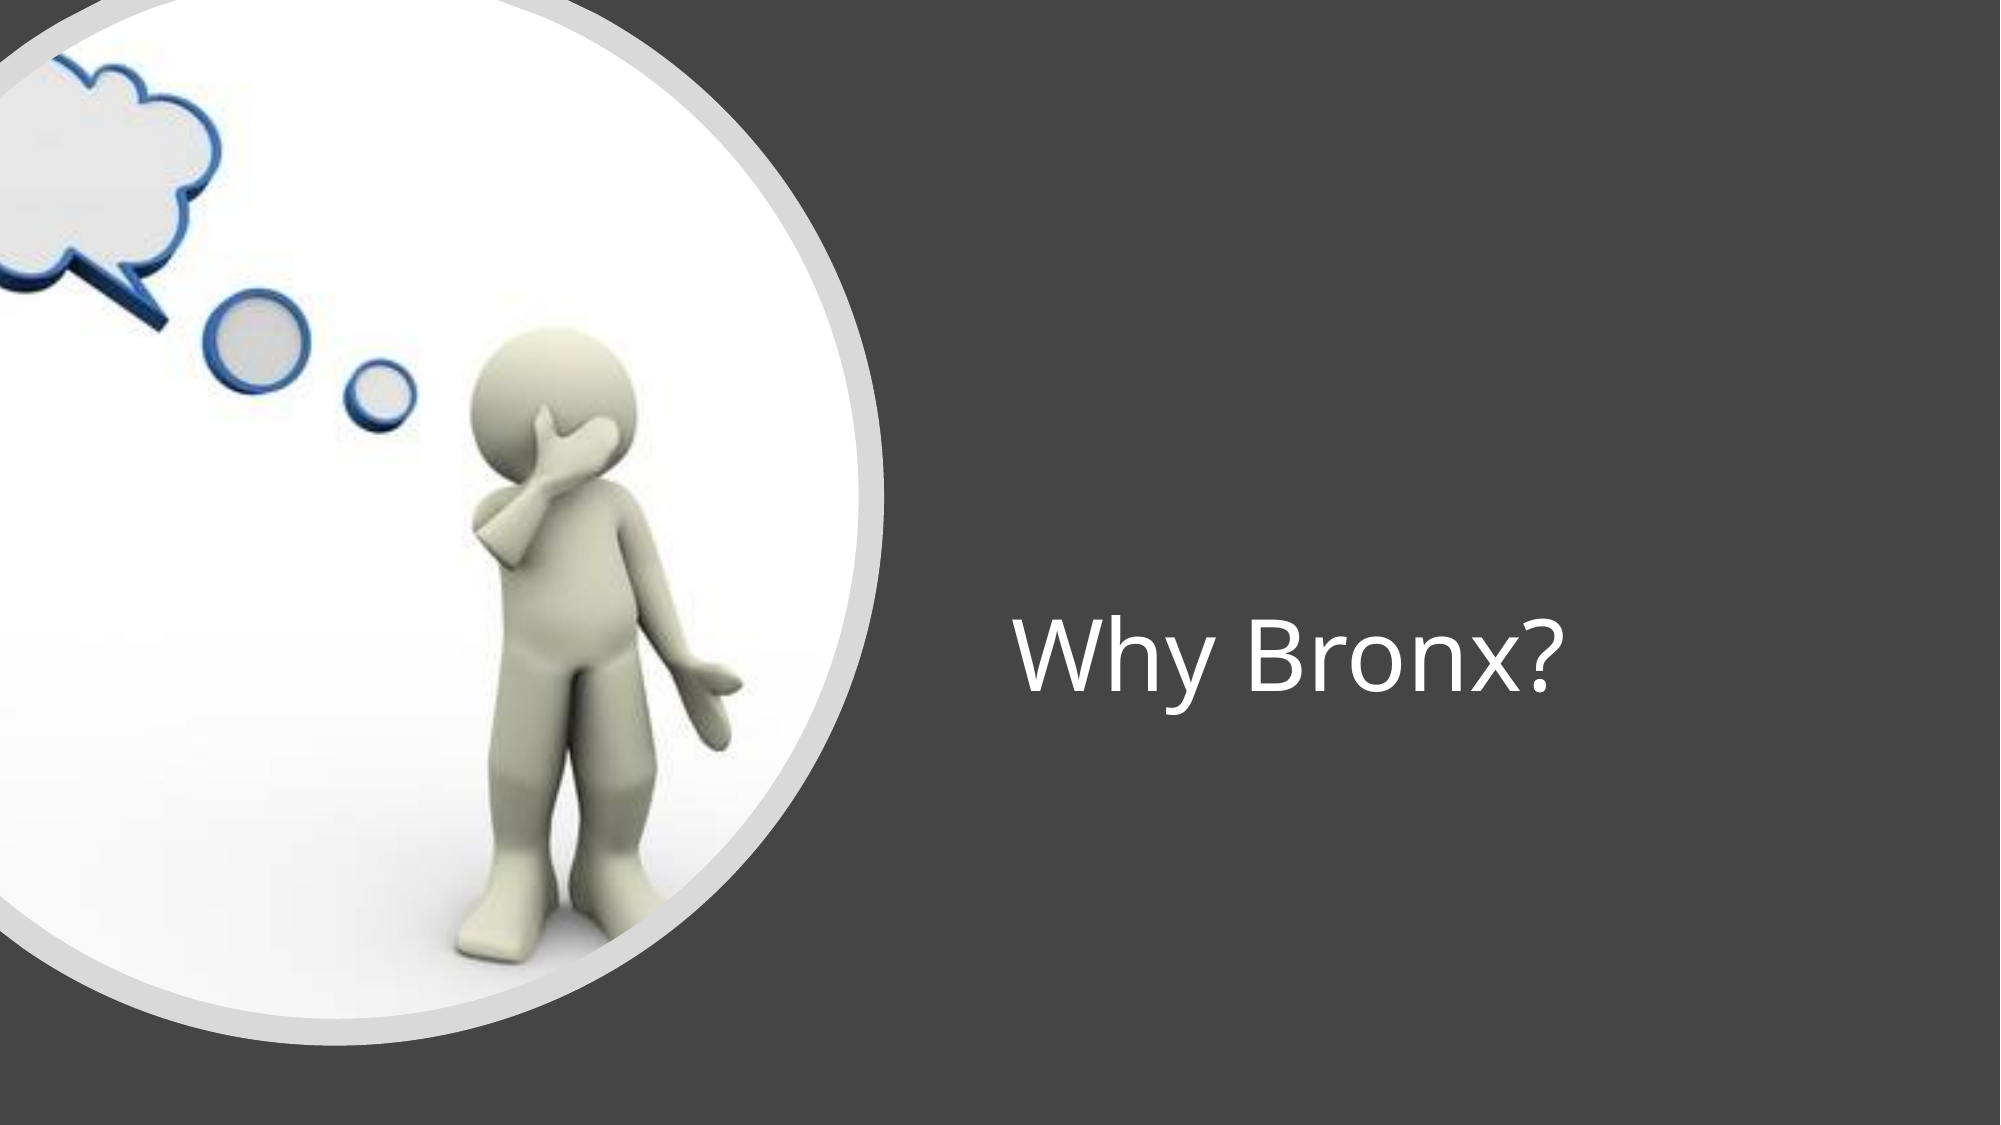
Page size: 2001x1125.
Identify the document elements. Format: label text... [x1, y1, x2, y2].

text_box [162, 1019, 508, 1047]
picture [0, 0, 859, 1019]
title Why Bronx? [996, 597, 1869, 938]
text_box [859, 328, 886, 665]
